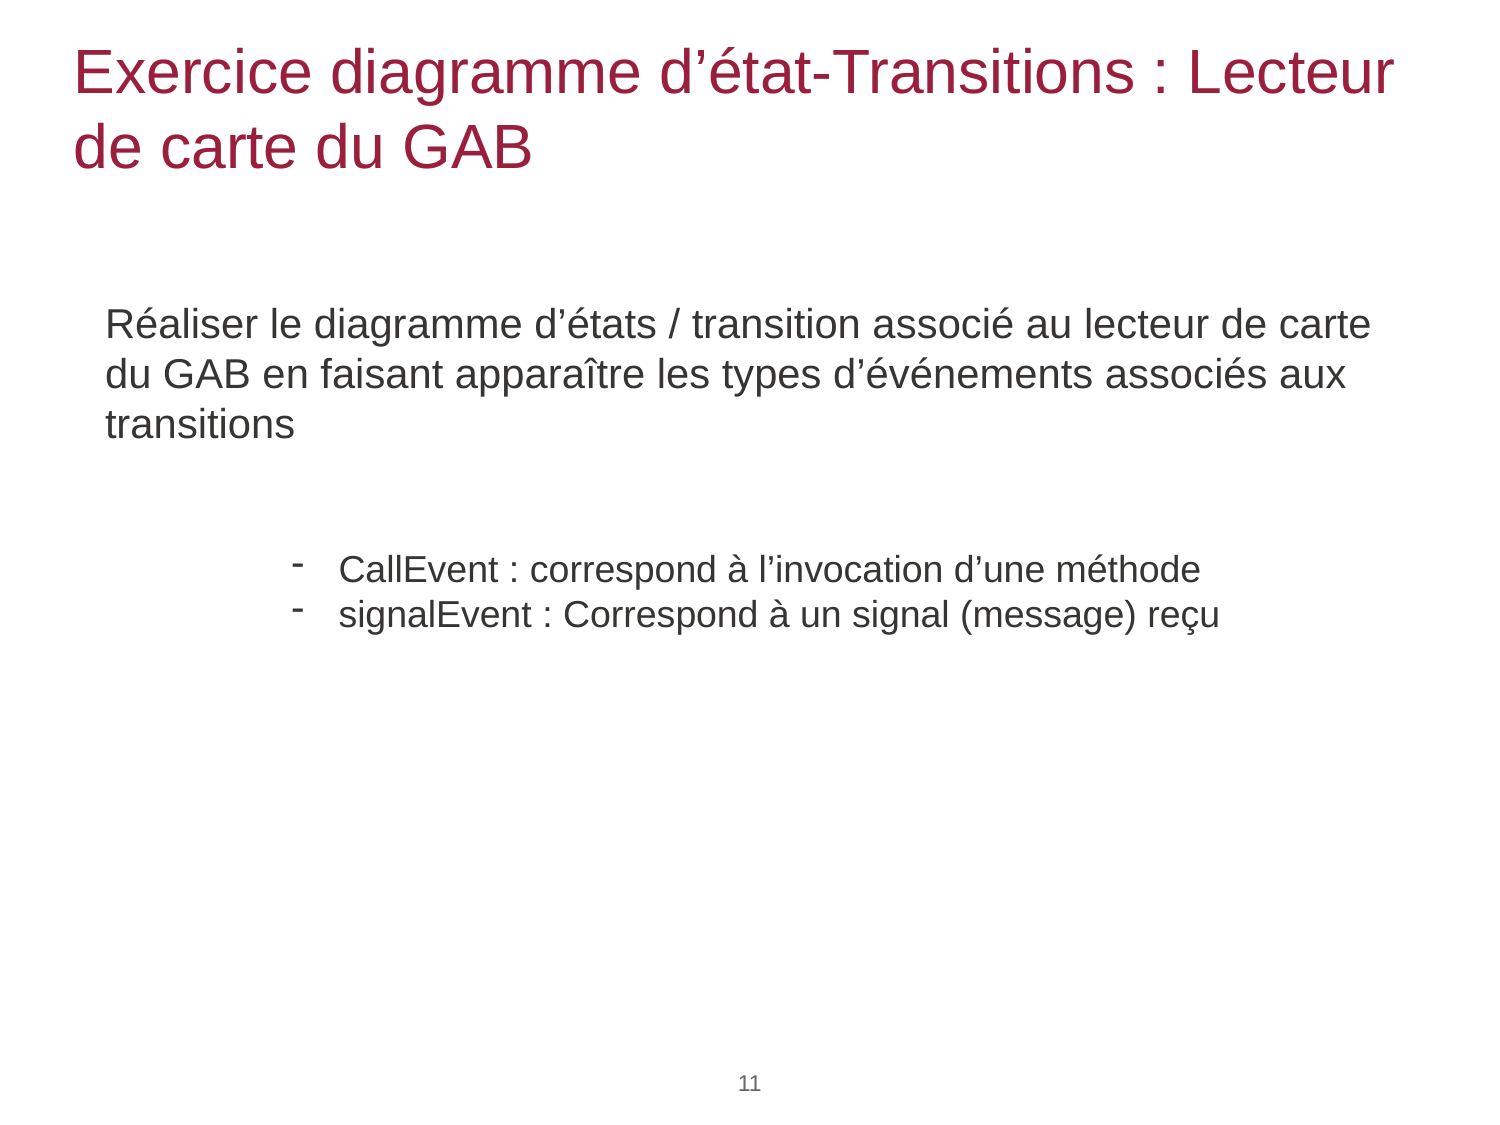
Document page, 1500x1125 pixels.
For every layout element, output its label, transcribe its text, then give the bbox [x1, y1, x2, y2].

slide_number 11 [686, 1068, 814, 1109]
text_box CallEvent : correspond à l’invocation d’une méthode signalEvent : Correspond à un signal (message) reçu [141, 545, 1295, 681]
title Exercice diagramme d’état-Transitions : Lecteur de carte du GAB [73, 30, 1425, 182]
list Réaliser le diagramme d’états / transition associé au lecteur de carte du GAB en faisant apparaître les types d’événements associés aux transitions [104, 296, 1425, 522]
